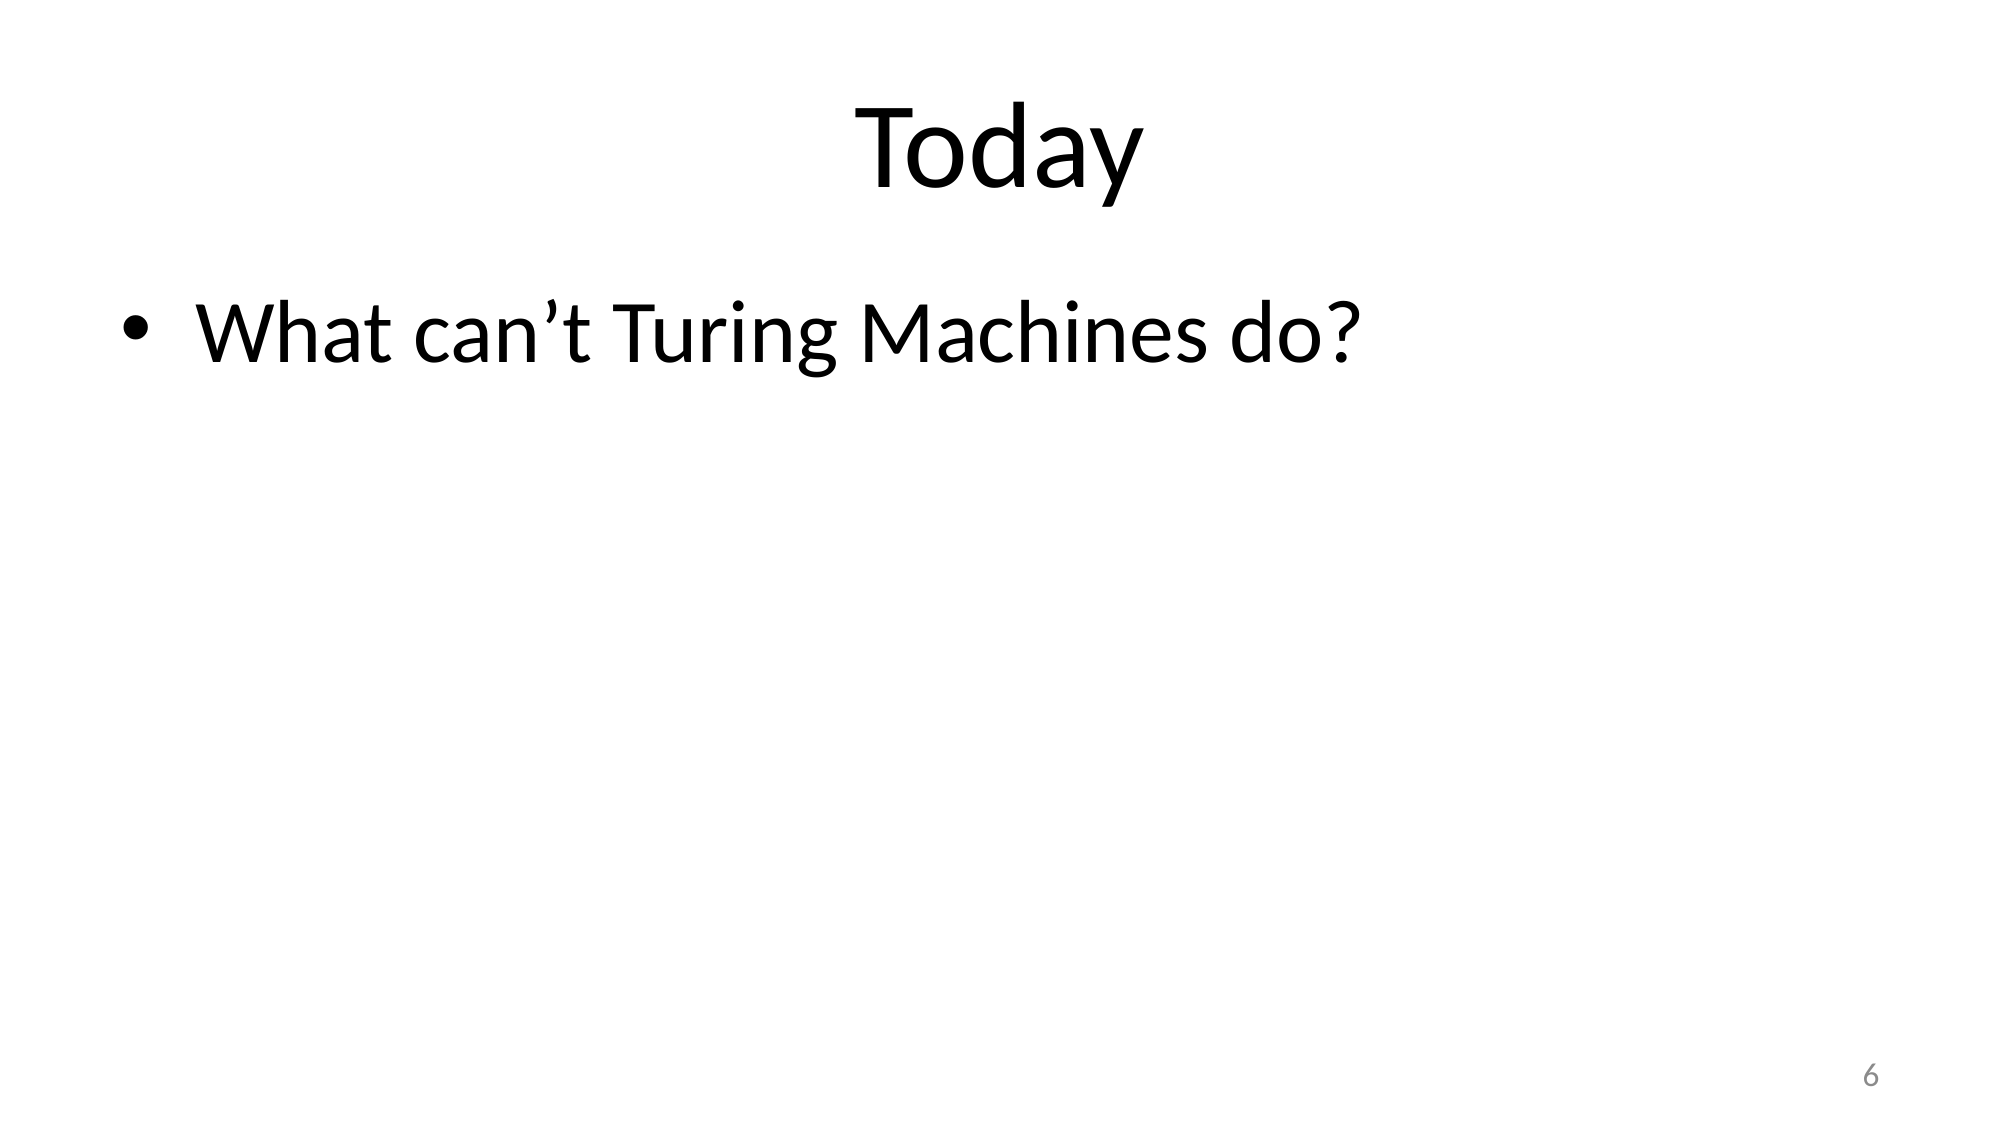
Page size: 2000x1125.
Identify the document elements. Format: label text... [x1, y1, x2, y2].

slide_number 6 [1432, 1042, 1900, 1103]
title Today [99, 45, 1900, 233]
list What can’t Turing Machines do? [99, 262, 1900, 1005]
